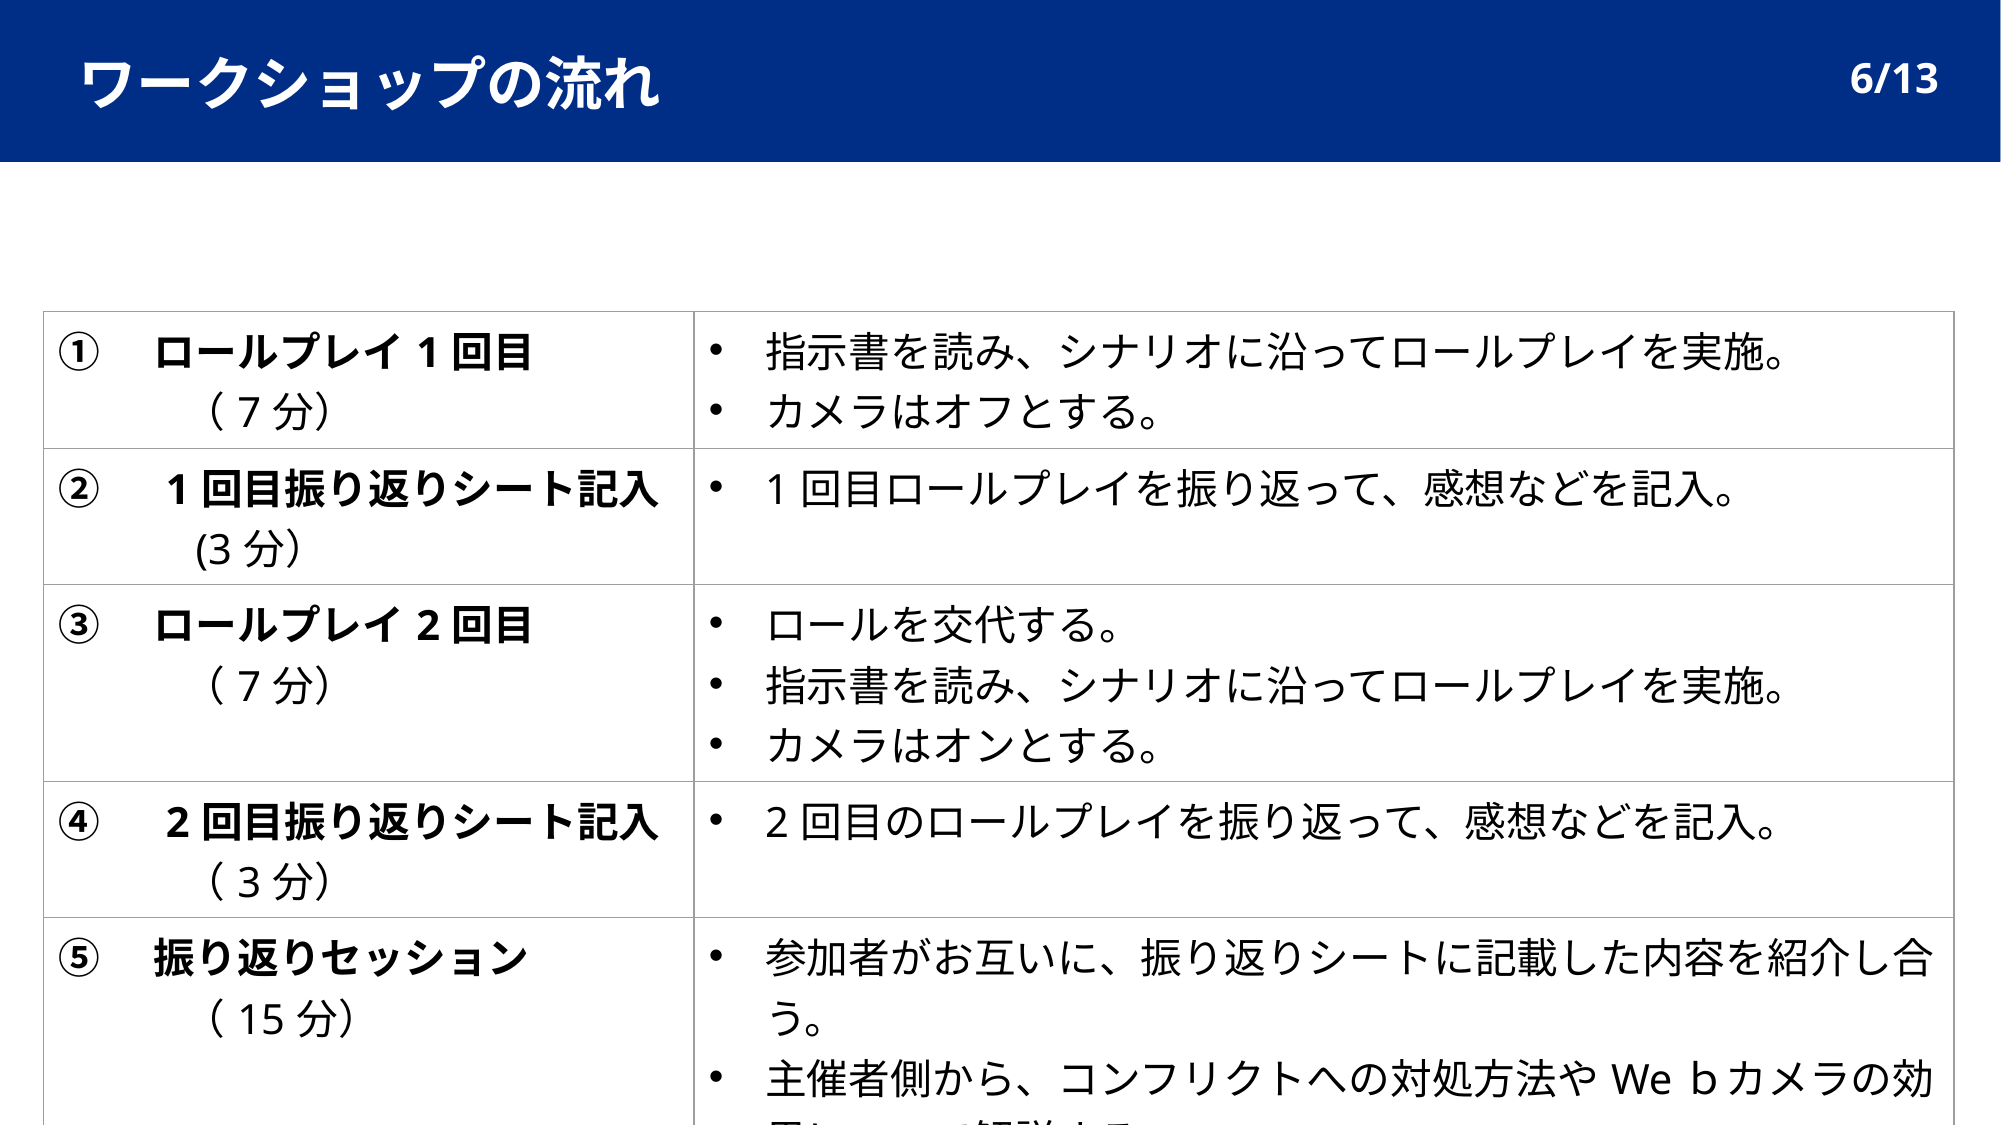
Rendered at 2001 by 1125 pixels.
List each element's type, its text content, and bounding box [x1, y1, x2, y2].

table_cell ④ 2回目振り返りシート記入 （3分） [44, 782, 693, 917]
title ワークショップの流れ [78, 36, 1735, 125]
table_header 指示書を読み、シナリオに沿ってロールプレイを実施。 カメラはオフとする。 [695, 312, 1953, 448]
slide_number 6/13 [1735, 35, 1955, 125]
table_cell 参加者がお互いに、振り返りシートに記載した内容を紹介し合う。 主催者側から、コンフリクトへの対処方法やWeｂカメラの効果について解説する。 [695, 918, 1953, 1125]
table_cell ⑤ 振り返りセッション （15分） [44, 918, 693, 1125]
table_cell 1回目ロールプレイを振り返って、感想などを記入。 [695, 449, 1953, 584]
table_cell ロールを交代する。 指示書を読み、シナリオに沿ってロールプレイを実施。 カメラはオンとする。 [695, 585, 1953, 781]
table_cell 2回目のロールプレイを振り返って、感想などを記入。 [695, 782, 1953, 917]
table_cell ③ ロールプレイ2回目 （7分） [44, 585, 693, 781]
table_cell ② 1回目振り返りシート記入 (3分） [44, 449, 693, 584]
table_header ① ロールプレイ1回目 （7分） [44, 312, 693, 448]
